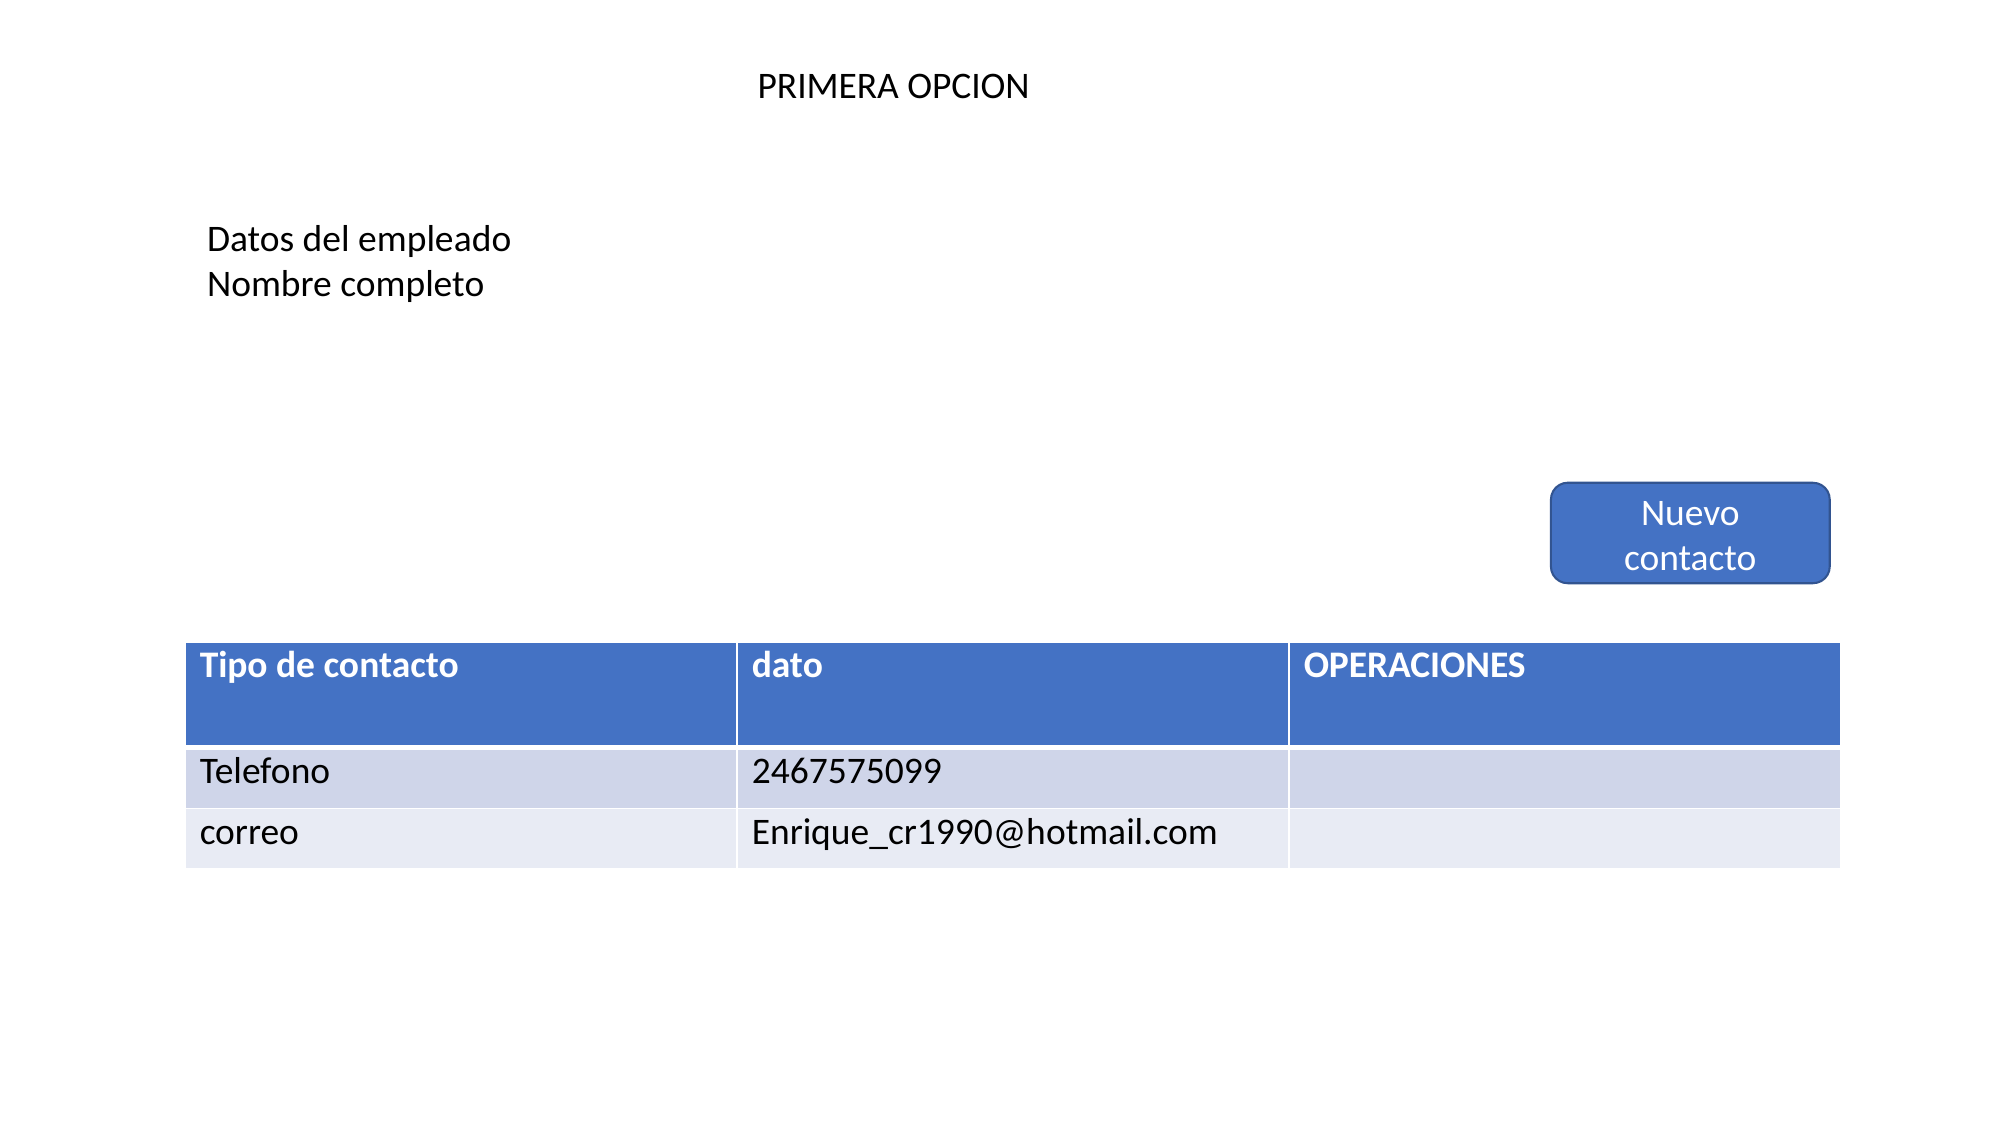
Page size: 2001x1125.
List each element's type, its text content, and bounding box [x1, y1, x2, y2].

table_cell [1290, 809, 1840, 868]
table_cell 2467575099 [738, 750, 1288, 808]
table_cell Telefono [186, 750, 736, 808]
table_header Tipo de contacto [186, 643, 736, 745]
text_box Datos del empleado Nombre completo [192, 206, 527, 312]
table_header dato [738, 643, 1288, 745]
table_cell Enrique_cr1990@hotmail.com [738, 809, 1288, 868]
table_cell correo [186, 809, 736, 868]
table_header OPERACIONES [1290, 643, 1840, 745]
text_box PRIMERA OPCION [742, 53, 1045, 114]
text_box Nuevo contacto [1549, 481, 1831, 585]
table_cell [1290, 750, 1840, 808]
